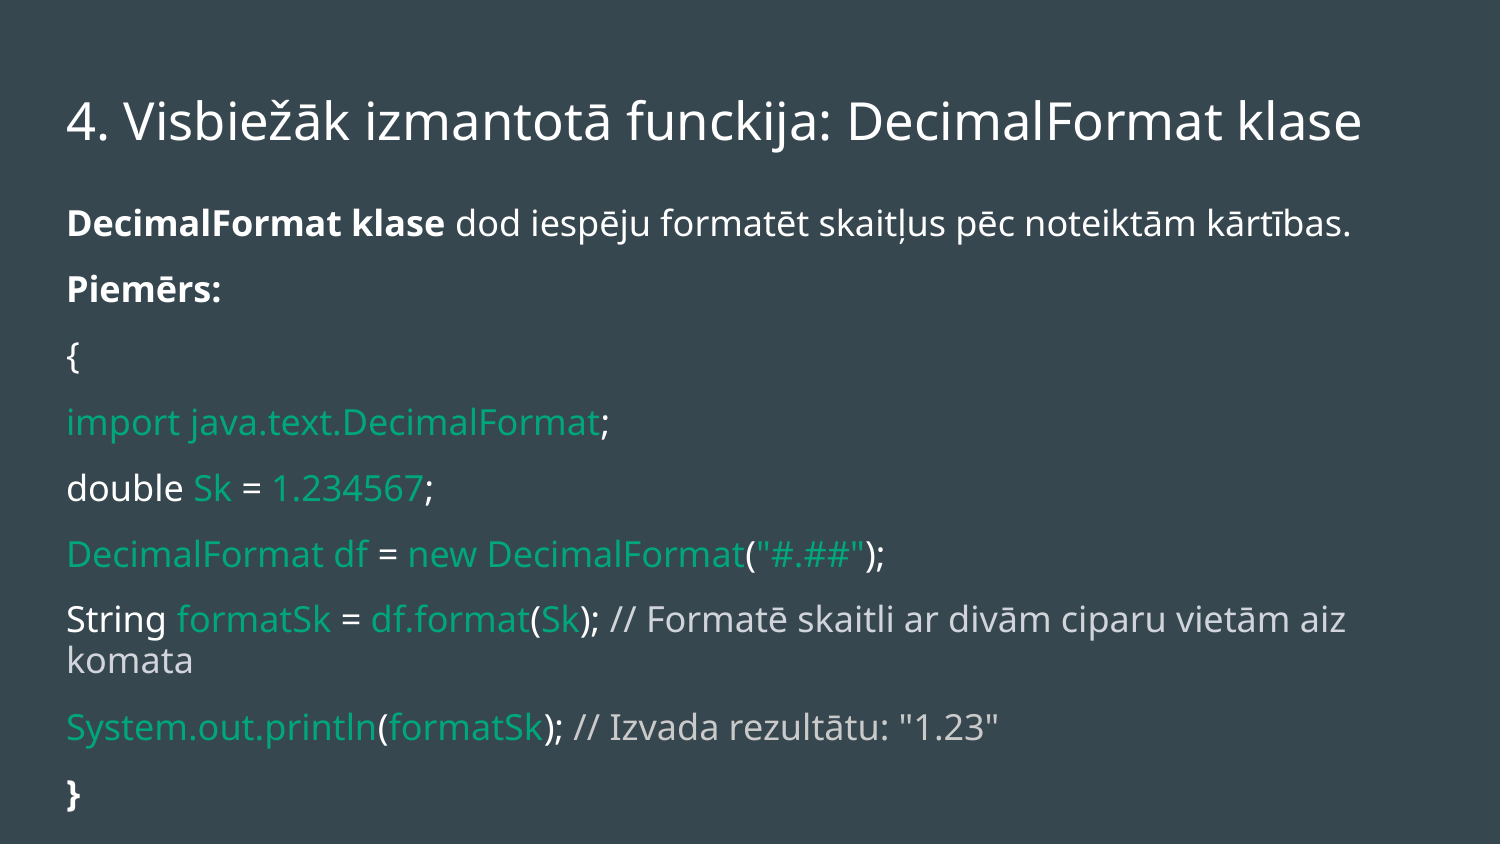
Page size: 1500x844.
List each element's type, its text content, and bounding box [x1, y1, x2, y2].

title 4. Visbiežāk izmantotā funckija: DecimalFormat klase [51, 72, 1449, 167]
list DecimalFormat klase dod iespēju formatēt skaitļus pēc noteiktām kārtības. Piemērs: { import java.text.DecimalFormat; double Sk = 1.234567; DecimalFormat df = new DecimalFormat("#.##"); String formatSk = df.format(Sk); // Formatē skaitli ar divām ciparu vietām aiz komata System.out.println(formatSk); // Izvada rezultātu: "1.23" } [51, 189, 1449, 750]
